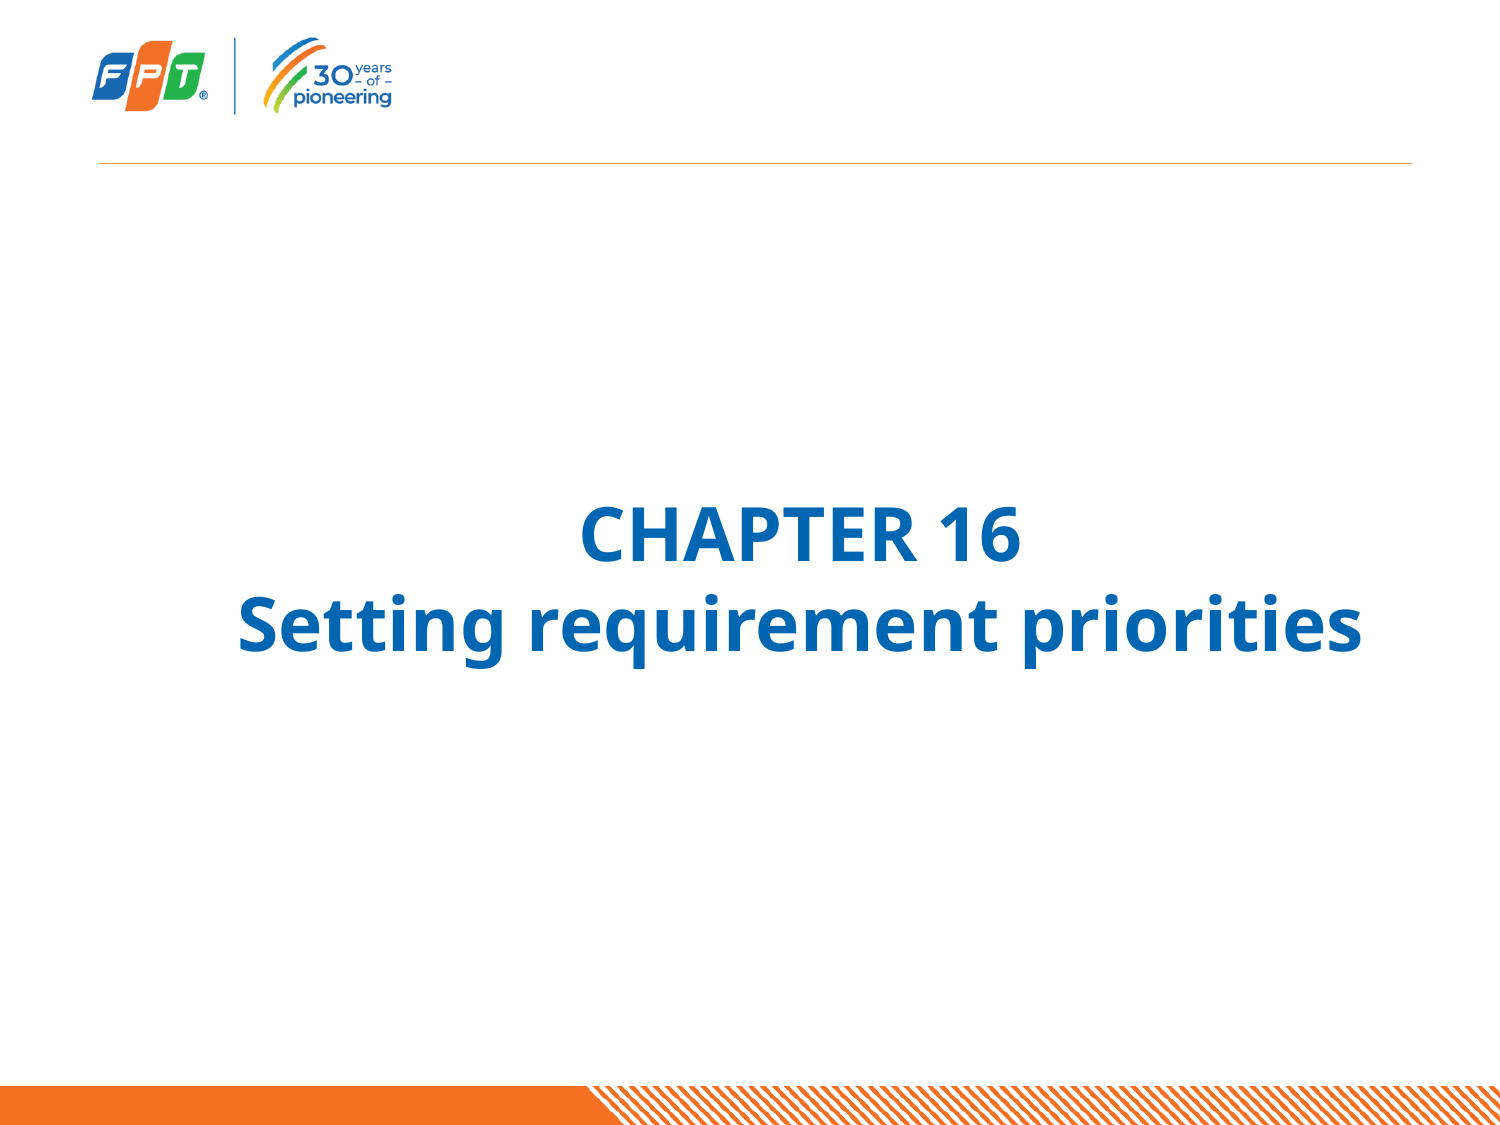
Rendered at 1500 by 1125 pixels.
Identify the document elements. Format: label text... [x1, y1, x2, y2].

title CHAPTER 16 Setting requirement priorities [156, 306, 1446, 674]
picture [56, 6, 427, 146]
picture [0, 1086, 1500, 1125]
